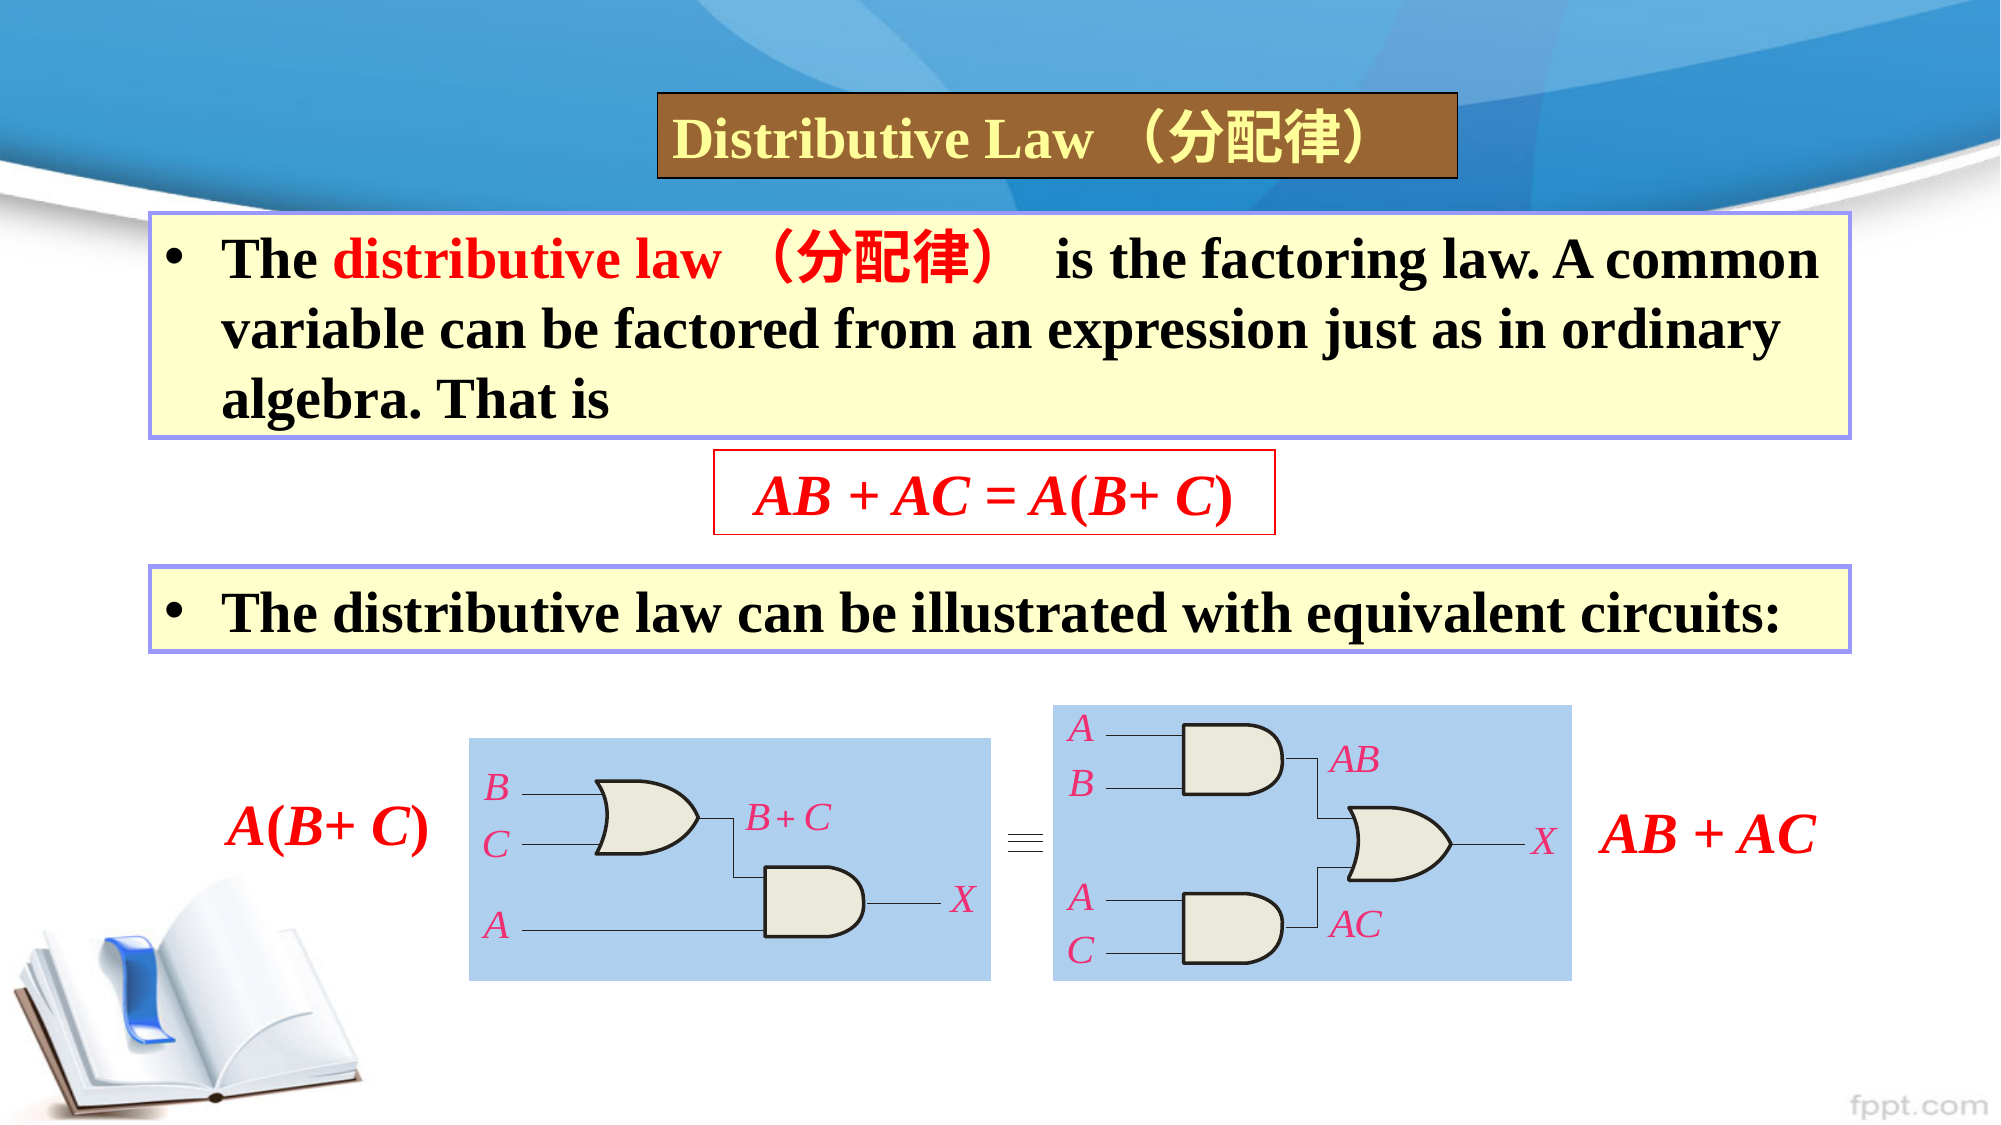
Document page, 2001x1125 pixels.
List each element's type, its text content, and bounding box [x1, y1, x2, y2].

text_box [462, 698, 1580, 988]
text_box The distributive law can be illustrated with equivalent circuits: [150, 566, 1850, 652]
text_box AB + AC [1586, 787, 1852, 873]
text_box The distributive law（分配律） is the factoring law. A common variable can be factored from an expression just as in ordinary algebra. That is [150, 213, 1850, 438]
picture [0, 0, 2001, 1125]
text_box AB + AC = A(B+ C) [714, 450, 1275, 535]
text_box A(B+ C) [212, 780, 457, 865]
text_box Distributive Law（分配律） [657, 93, 1458, 178]
